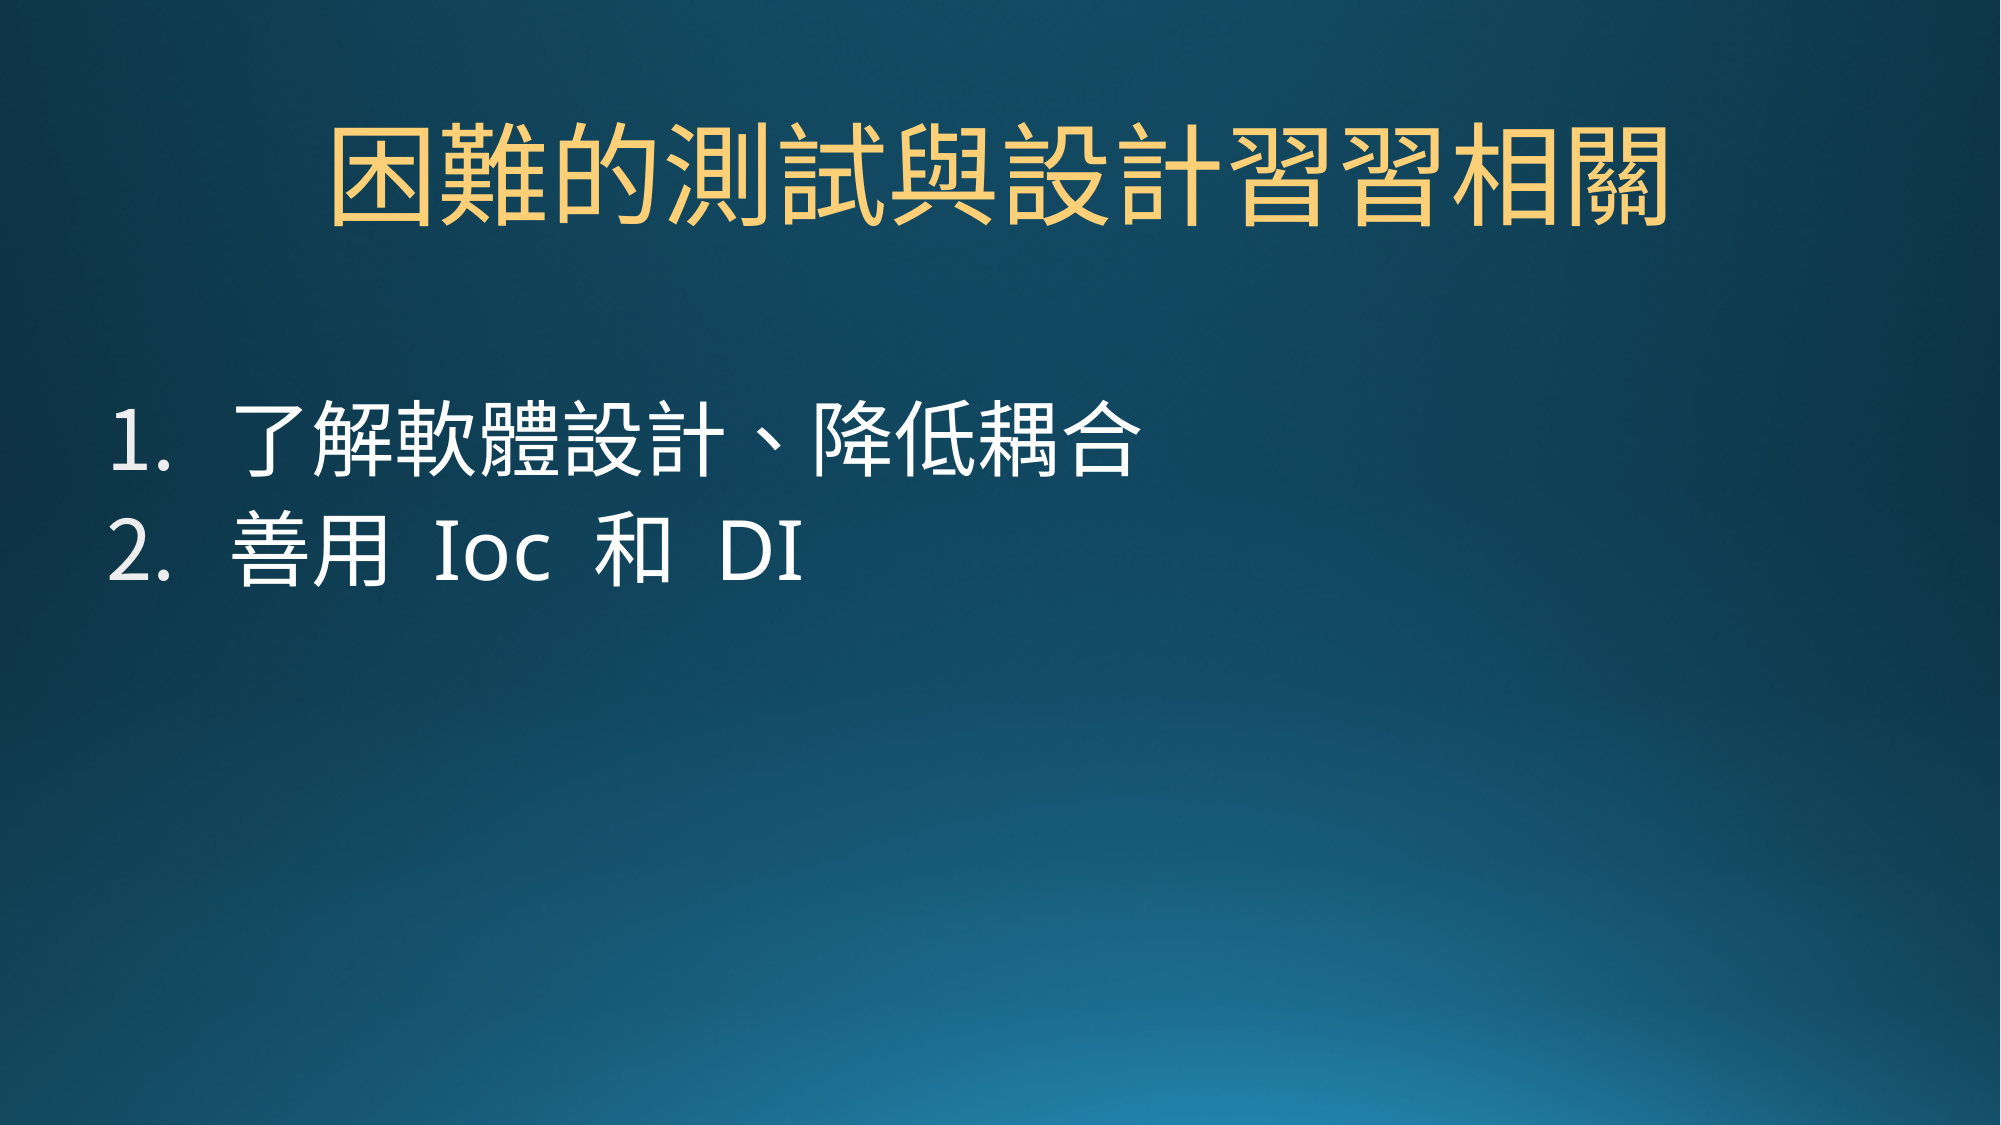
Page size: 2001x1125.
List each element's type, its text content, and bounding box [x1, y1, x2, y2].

picture [0, 0, 2001, 1125]
list 了解軟體設計、降低耦合 善用 Ioc 和 DI [91, 238, 1910, 759]
title 困難的測試與設計習習相關 [137, 59, 1863, 238]
